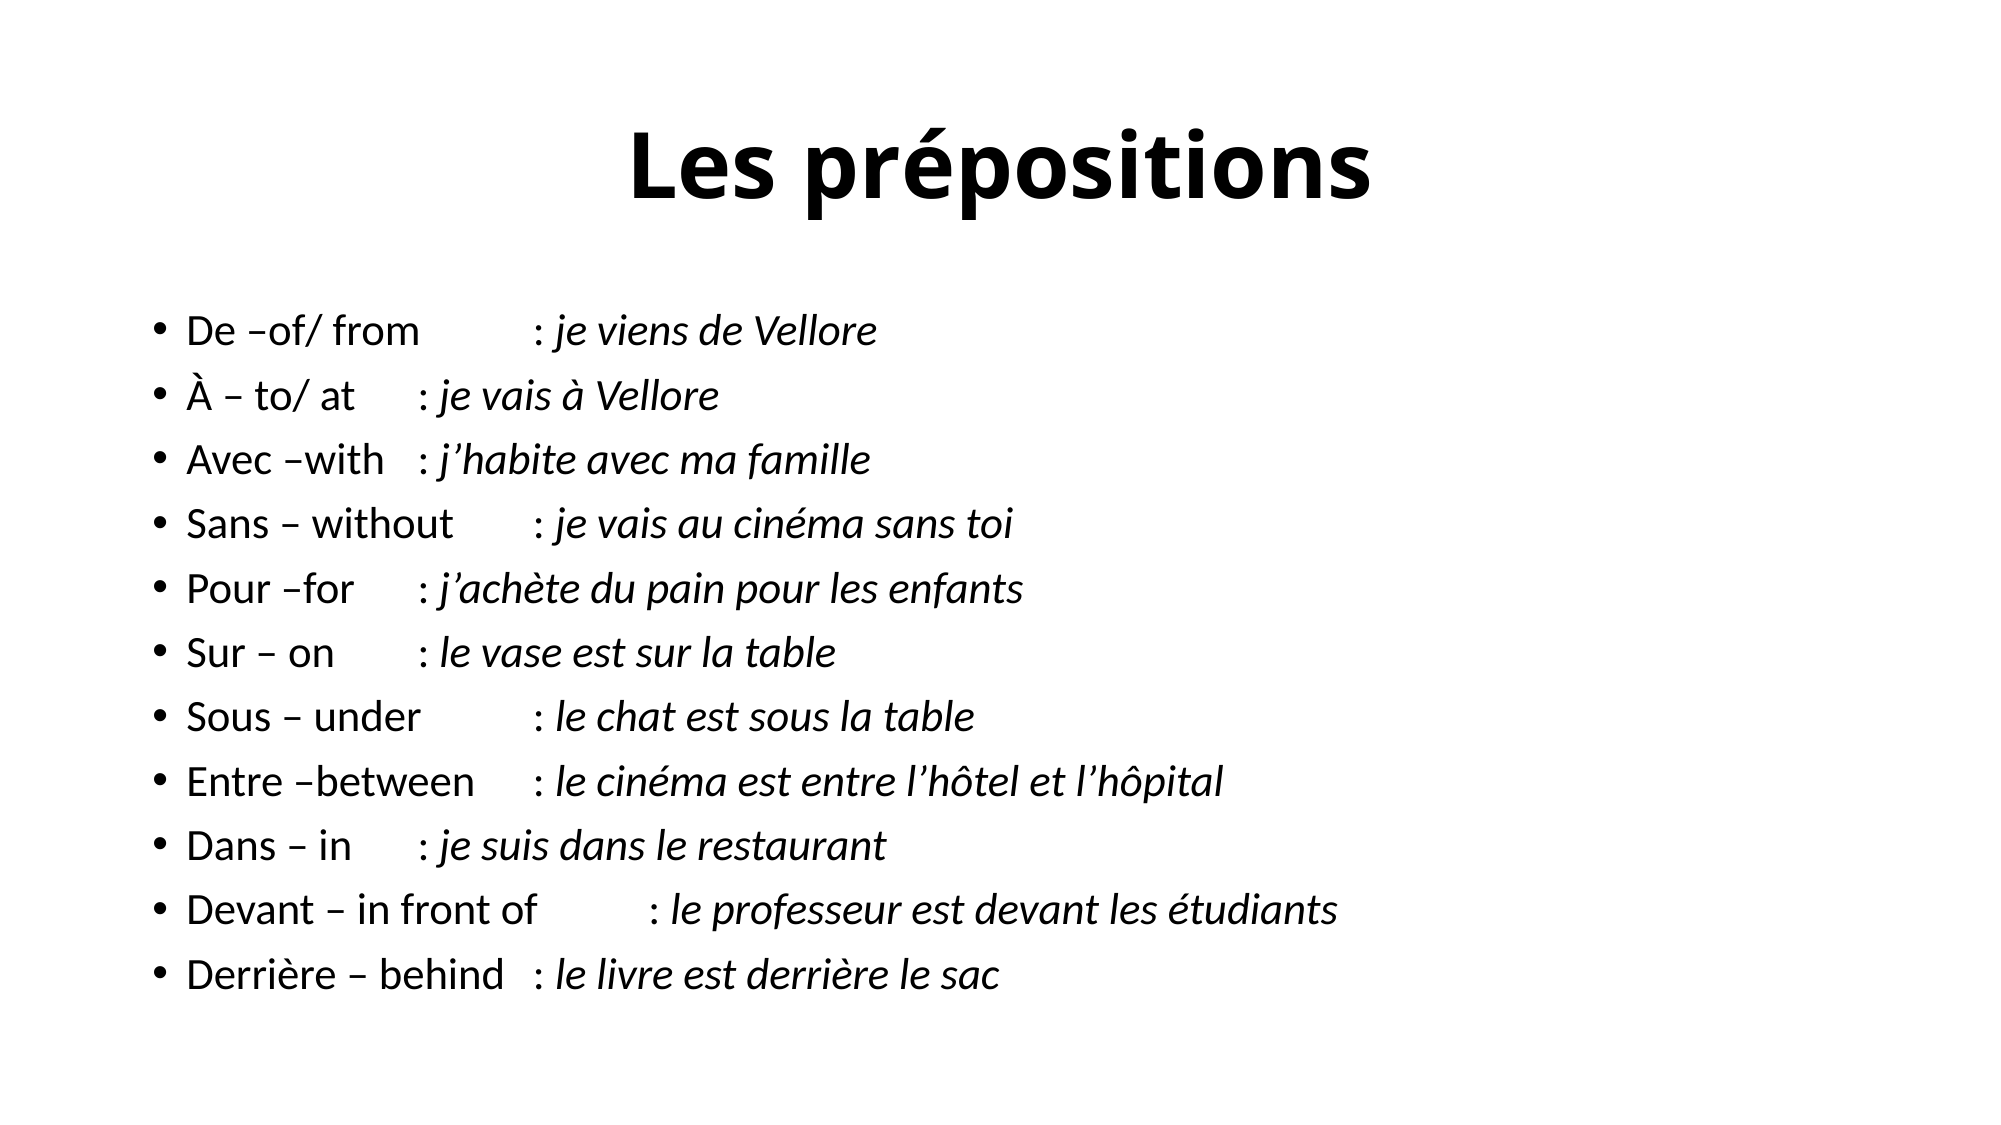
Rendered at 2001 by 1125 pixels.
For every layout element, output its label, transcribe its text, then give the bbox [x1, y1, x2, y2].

list De –of/ from : je viens de Vellore À – to/ at : je vais à Vellore Avec –with : j’habite avec ma famille Sans – without : je vais au cinéma sans toi Pour –for : j’achète du pain pour les enfants Sur – on : le vase est sur la table Sous – under : le chat est sous la table Entre –between : le cinéma est entre l’hôtel et l’hôpital Dans – in : je suis dans le restaurant Devant – in front of : le professeur est devant les étudiants Derrière – behind : le livre est derrière le sac [137, 299, 1863, 1014]
title Les prépositions [137, 59, 1863, 278]
